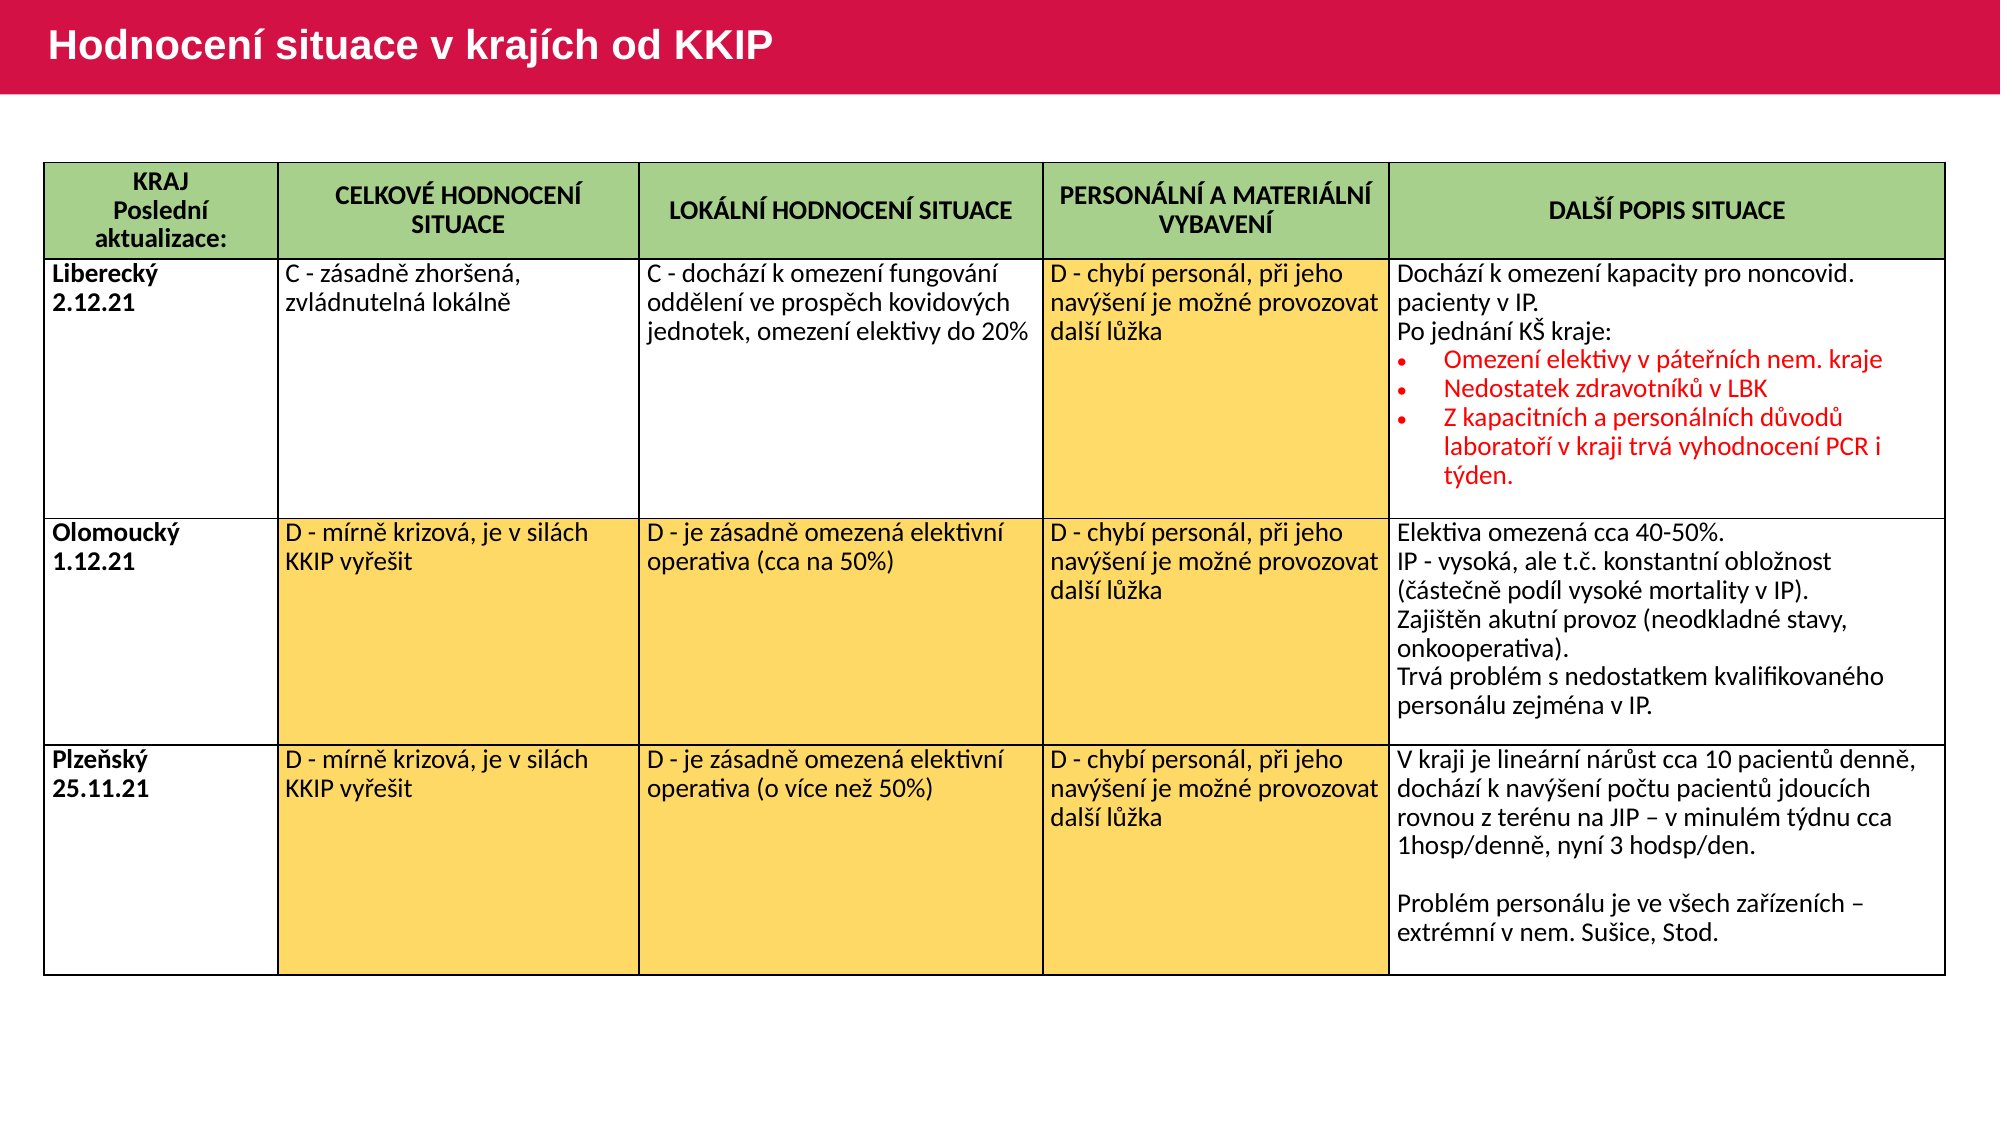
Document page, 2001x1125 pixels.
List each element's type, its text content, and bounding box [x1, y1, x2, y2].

table_header DALŠÍ POPIS SITUACE [1390, 163, 1944, 258]
table_cell D - chybí personál, při jeho navýšení je možné provozovat další lůžka [1044, 260, 1388, 518]
table_cell Liberecký 2.12.21 [45, 260, 277, 518]
table_cell C - zásadně zhoršená, zvládnutelná lokálně [279, 260, 638, 518]
table_cell D - chybí personál, při jeho navýšení je možné provozovat další lůžka [1044, 746, 1388, 974]
table_cell D - je zásadně omezená elektivní operativa (cca na 50%) [640, 519, 1042, 744]
table_cell D - chybí personál, při jeho navýšení je možné provozovat další lůžka [1044, 519, 1388, 744]
table_header PERSONÁLNÍ A MATERIÁLNÍ VYBAVENÍ [1044, 163, 1388, 258]
title Hodnocení situace v krajích od KKIP [32, 0, 1254, 94]
table_cell Elektiva omezená cca 40-50%. IP - vysoká, ale t.č. konstantní obložnost (částečně podíl vysoké mortality v IP). Zajištěn akutní provoz (neodkladné stavy, onkooperativa). Trvá problém s nedostatkem kvalifikovaného personálu zejména v IP. [1390, 519, 1944, 744]
table_cell Dochází k omezení kapacity pro noncovid. pacienty v IP. Po jednání KŠ kraje: Omezení elektivy v páteřních nem. kraje Nedostatek zdravotníků v LBK Z kapacitních a personálních důvodů laboratoří v kraji trvá vyhodnocení PCR i týden. [1390, 260, 1944, 518]
table_cell D - mírně krizová, je v silách KKIP vyřešit [279, 746, 638, 974]
table_cell Olomoucký 1.12.21 [45, 519, 277, 744]
table_header KRAJ Poslední aktualizace: [45, 163, 277, 258]
table_cell C - dochází k omezení fungování oddělení ve prospěch kovidových jednotek, omezení elektivy do 20% [640, 260, 1042, 518]
table_cell D - je zásadně omezená elektivní operativa (o více než 50%) [640, 746, 1042, 974]
table_cell Plzeňský 25.11.21 [45, 746, 277, 974]
table_header LOKÁLNÍ HODNOCENÍ SITUACE [640, 163, 1042, 258]
table_header CELKOVÉ HODNOCENÍ SITUACE [279, 163, 638, 258]
table_cell V kraji je lineární nárůst cca 10 pacientů denně, dochází k navýšení počtu pacientů jdoucích rovnou z terénu na JIP – v minulém týdnu cca 1hosp/denně, nyní 3 hodsp/den. Problém personálu je ve všech zařízeních – extrémní v nem. Sušice, Stod. [1390, 746, 1944, 974]
table_cell D - mírně krizová, je v silách KKIP vyřešit [279, 519, 638, 744]
